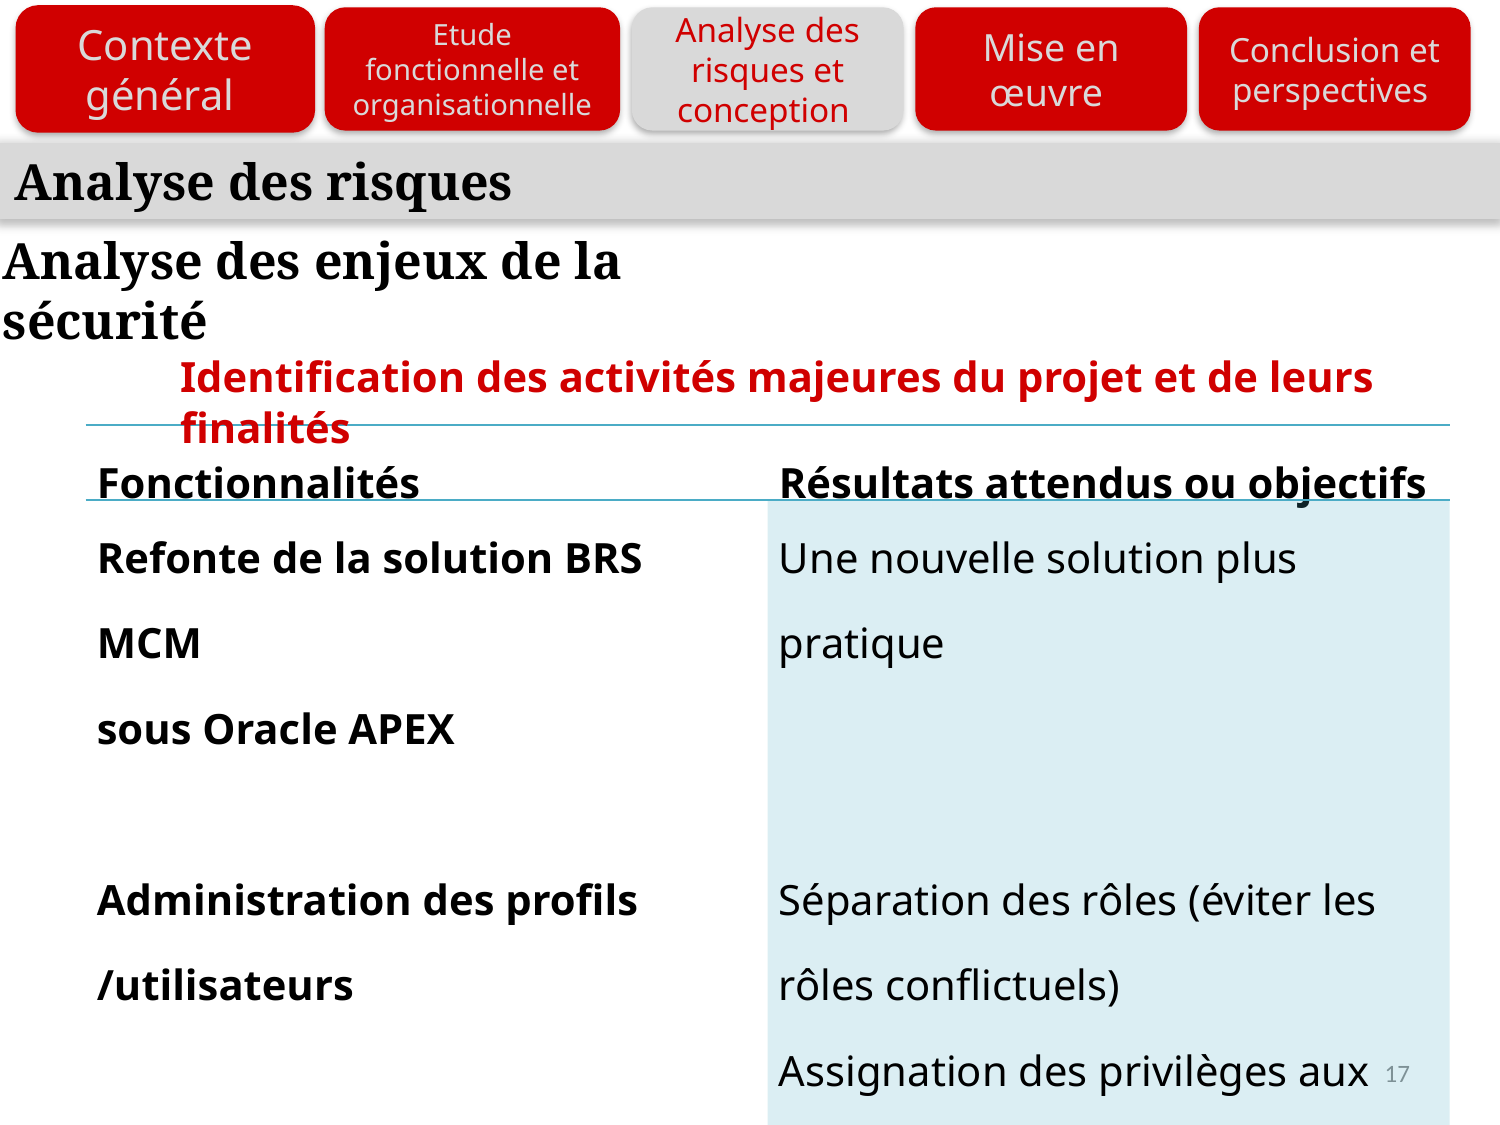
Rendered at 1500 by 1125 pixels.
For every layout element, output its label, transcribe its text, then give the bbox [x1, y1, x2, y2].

table_header Fonctionnalités [86, 426, 768, 499]
text_box Contexte général [15, 5, 316, 133]
text_box [0, 143, 1500, 219]
text_box Analyse des risques et conception [629, 5, 906, 133]
table_header Résultats attendus ou objectifs [768, 459, 1450, 499]
slide_number 17 [1074, 1042, 1425, 1103]
table_cell Refonte de la solution BRS MCM sous Oracle APEX Administration des profils /utilisateurs [86, 501, 768, 1125]
text_box Mise en œuvre [913, 5, 1190, 133]
text_box Identification des activités majeures du projet et de leurs finalités [165, 343, 1452, 459]
text_box Analyse des enjeux de la sécurité [0, 222, 744, 358]
text_box Etude fonctionnelle et organisationnelle [322, 5, 623, 133]
table_cell Une nouvelle solution plus pratique Séparation des rôles (éviter les rôles conflictuels) Assignation des privilèges aux utilisateurs pour assurer le contrôle d’accès [768, 501, 1450, 1125]
text_box Analyse des risques [0, 143, 1018, 218]
text_box Conclusion et perspectives [1196, 5, 1473, 133]
